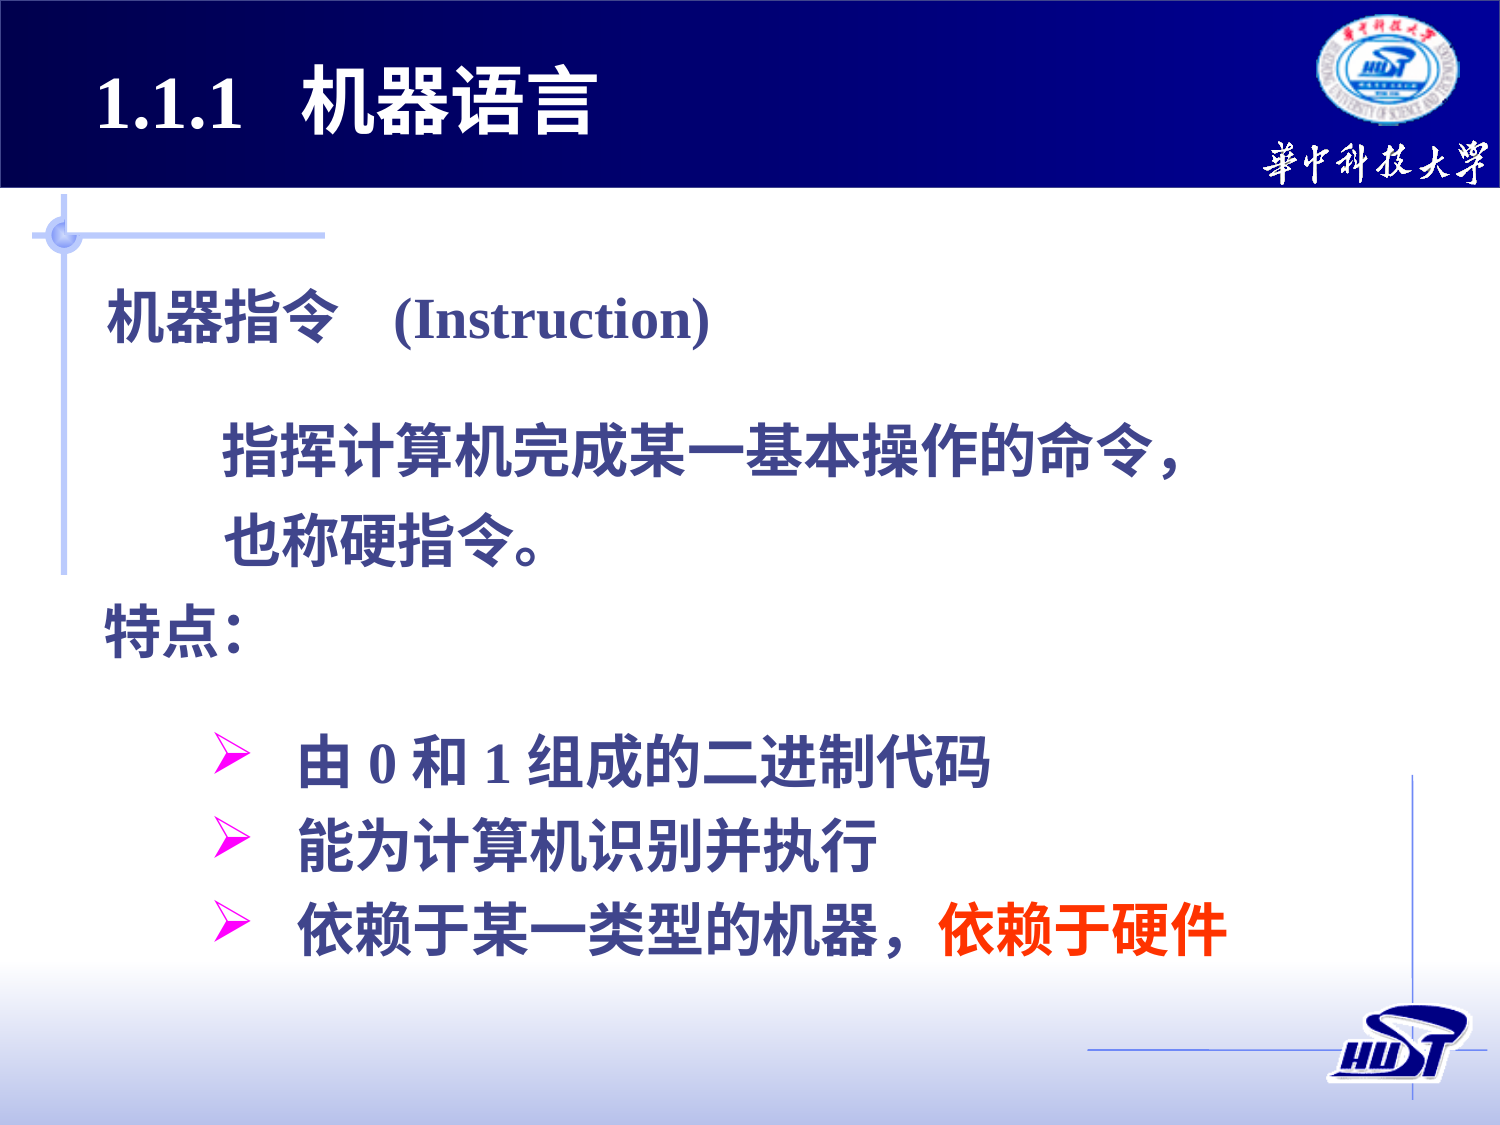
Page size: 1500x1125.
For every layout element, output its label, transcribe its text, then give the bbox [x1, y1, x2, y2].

picture [1316, 14, 1460, 126]
picture [1262, 140, 1488, 185]
text_box 由0和1组成的二进制代码 能为计算机识别并执行 依赖于某一类型的机器，依赖于硬件 [194, 704, 1246, 971]
text_box 1.1.1 机器语言 [79, 46, 615, 152]
text_box 指挥计算机完成某一基本操作的命令， 也称硬指令。 特点： [88, 385, 1353, 673]
text_box 机器指令 (Instruction) [92, 273, 833, 358]
